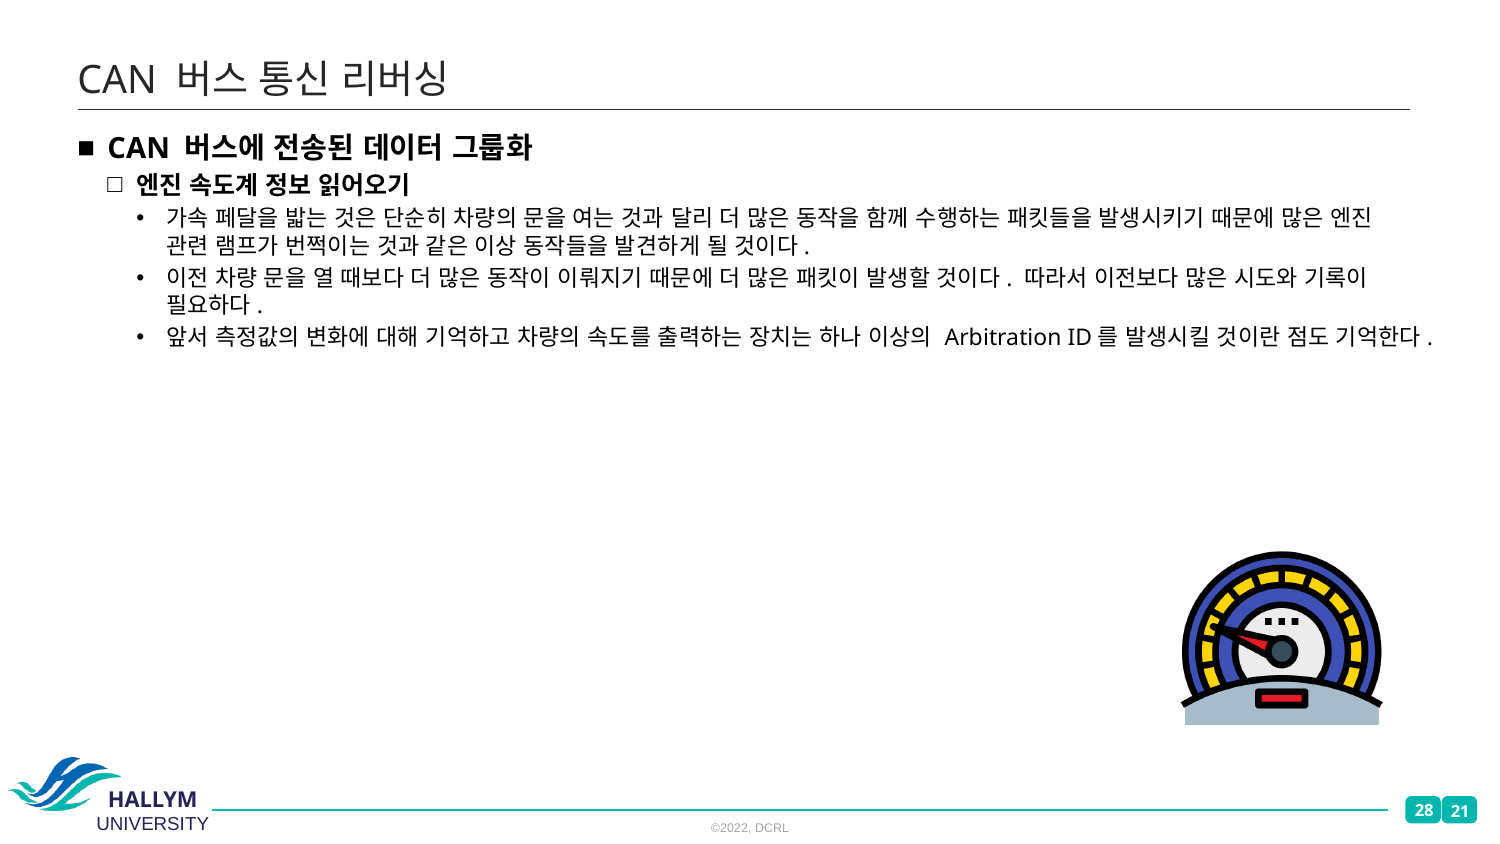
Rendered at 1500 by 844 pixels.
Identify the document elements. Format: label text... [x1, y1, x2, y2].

picture [1174, 521, 1388, 735]
picture [8, 757, 121, 811]
title CAN 버스 통신 리버싱 [62, 46, 1438, 110]
list CAN 버스에 전송된 데이터 그룹화 엔진 속도계 정보 읽어오기 가속 페달을 밟는 것은 단순히 차량의 문을 여는 것과 달리 더 많은 동작을 함께 수행하는 패킷들을 발생시키기 때문에 많은 엔진 관련 램프가 번쩍이는 것과 같은 이상 동작들을 발견하게 될 것이다. 이전 차량 문을 열 때보다 더 많은 동작이 이뤄지기 때문에 더 많은 패킷이 발생할 것이다. 따라서 이전보다 많은 시도와 기록이 필요하다. 앞서 측정값의 변화에 대해 기억하고 차량의 속도를 출력하는 장치는 하나 이상의 Arbitration ID를 발생시킬 것이란 점도 기억한다. [62, 121, 1438, 760]
